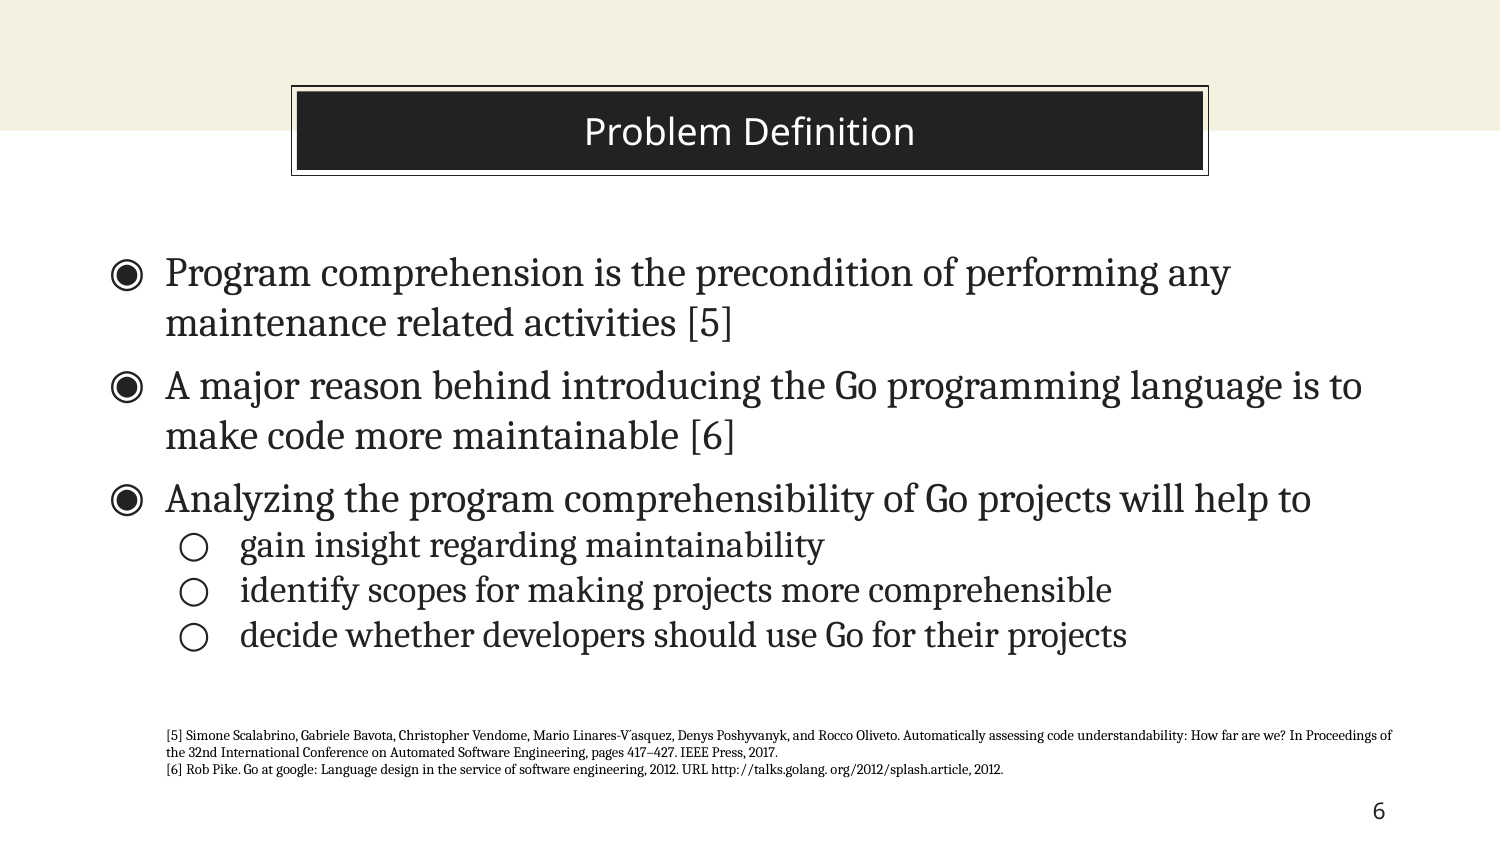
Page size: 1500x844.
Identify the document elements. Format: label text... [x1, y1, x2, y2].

slide_number 6 [1334, 786, 1425, 832]
list Program comprehension is the precondition of performing any maintenance related activities [5] A major reason behind introducing the Go programming language is to make code more maintainable [6] Analyzing the program comprehensibility of Go projects will help to gain insight regarding maintainability identify scopes for making projects more comprehensible decide whether developers should use Go for their projects [75, 230, 1425, 808]
text_box [5] Simone Scalabrino, Gabriele Bavota, Christopher Vendome, Mario Linares-V´asquez, Denys Poshyvanyk, and Rocco Oliveto. Automatically assessing code understandability: How far are we? In Proceedings of the 32nd International Conference on Automated Software Engineering, pages 417–427. IEEE Press, 2017. [6] Rob Pike. Go at google: Language design in the service of software engineering, 2012. URL http://talks.golang. org/2012/splash.article, 2012. [151, 718, 1425, 786]
title Problem Definition [296, 91, 1203, 170]
